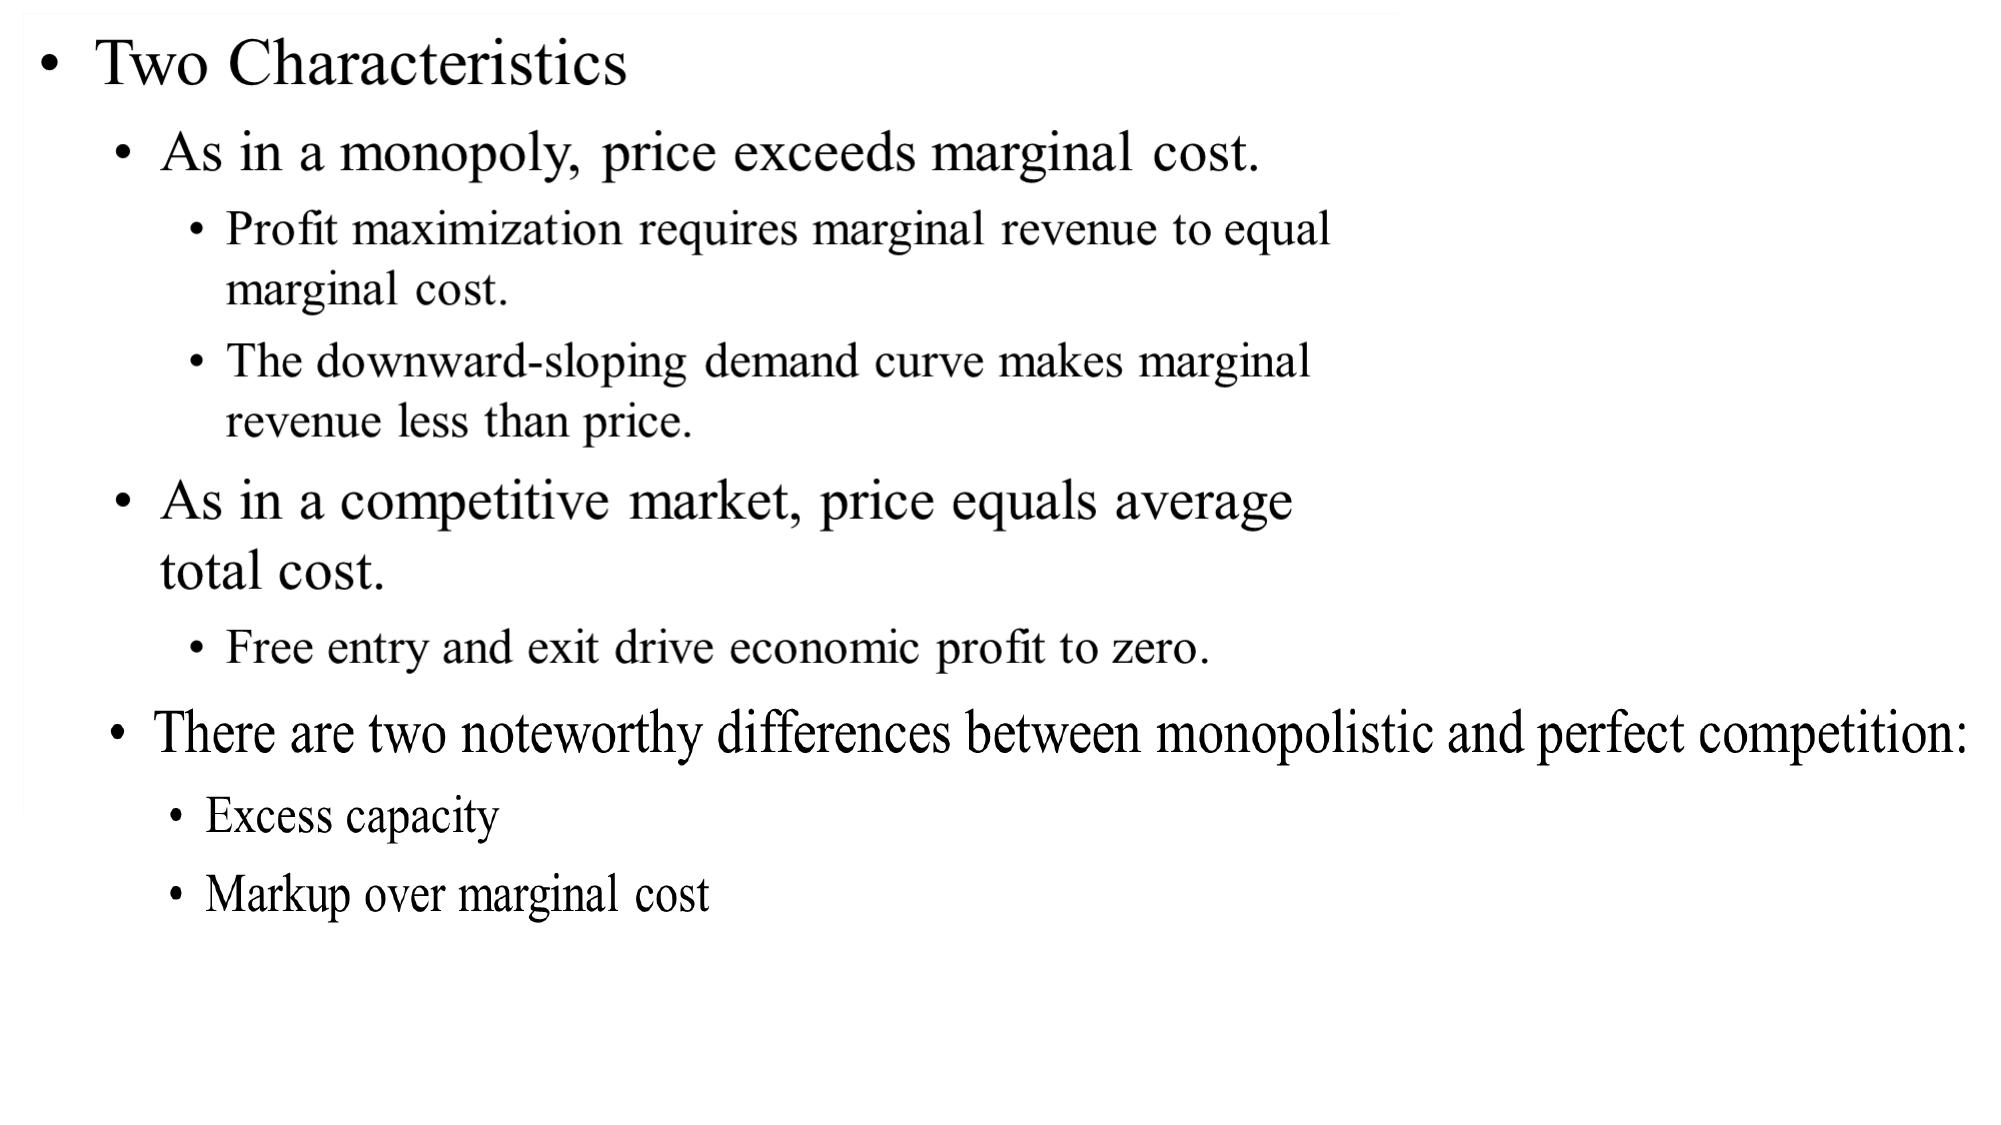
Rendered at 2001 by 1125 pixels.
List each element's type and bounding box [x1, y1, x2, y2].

picture [0, 0, 2000, 956]
